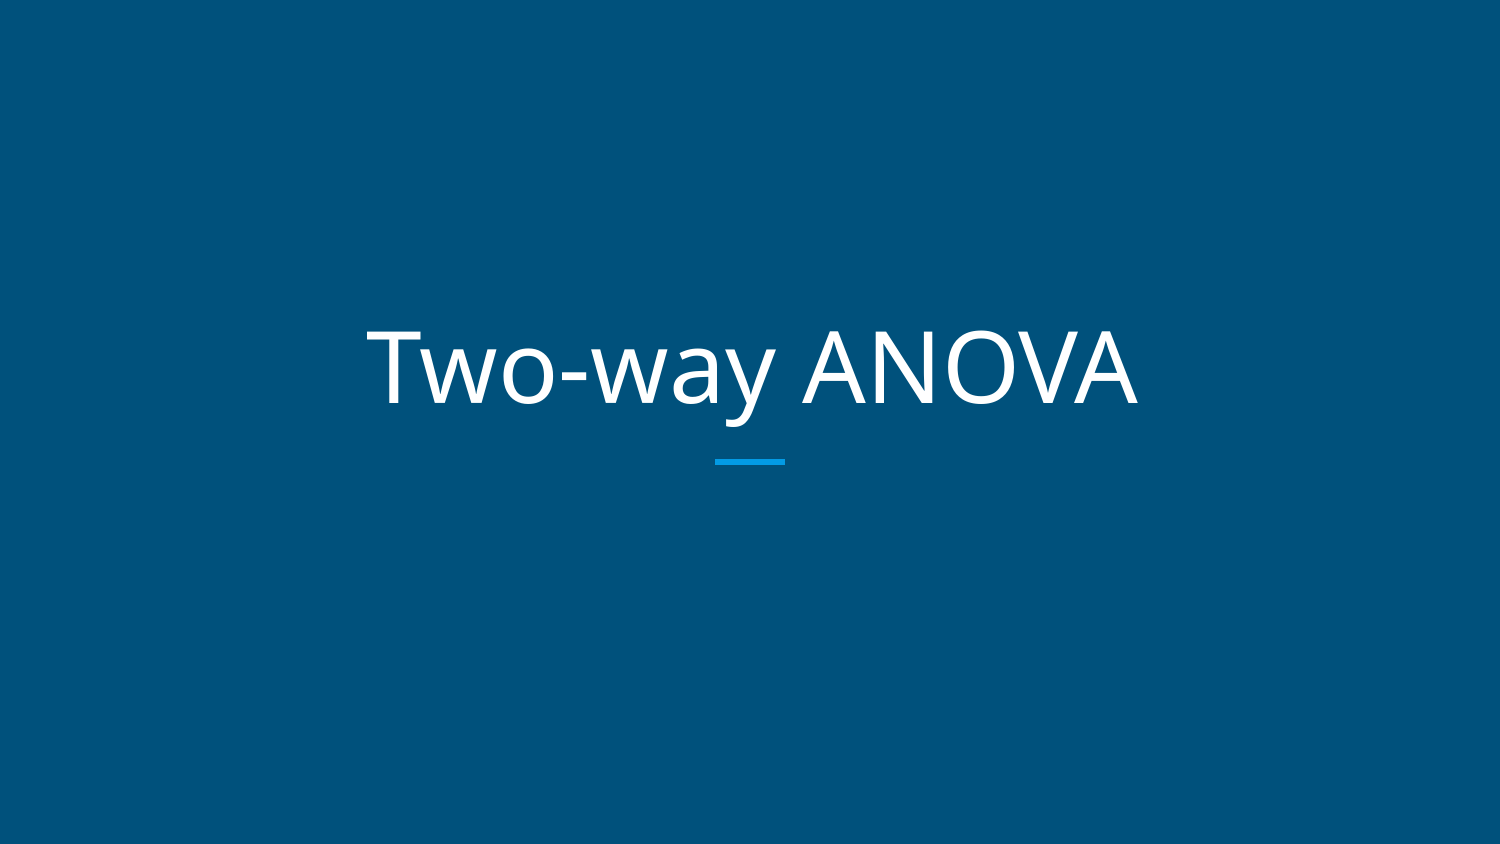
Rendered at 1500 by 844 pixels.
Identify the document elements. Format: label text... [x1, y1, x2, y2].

title Two-way ANOVA [78, 289, 1428, 439]
